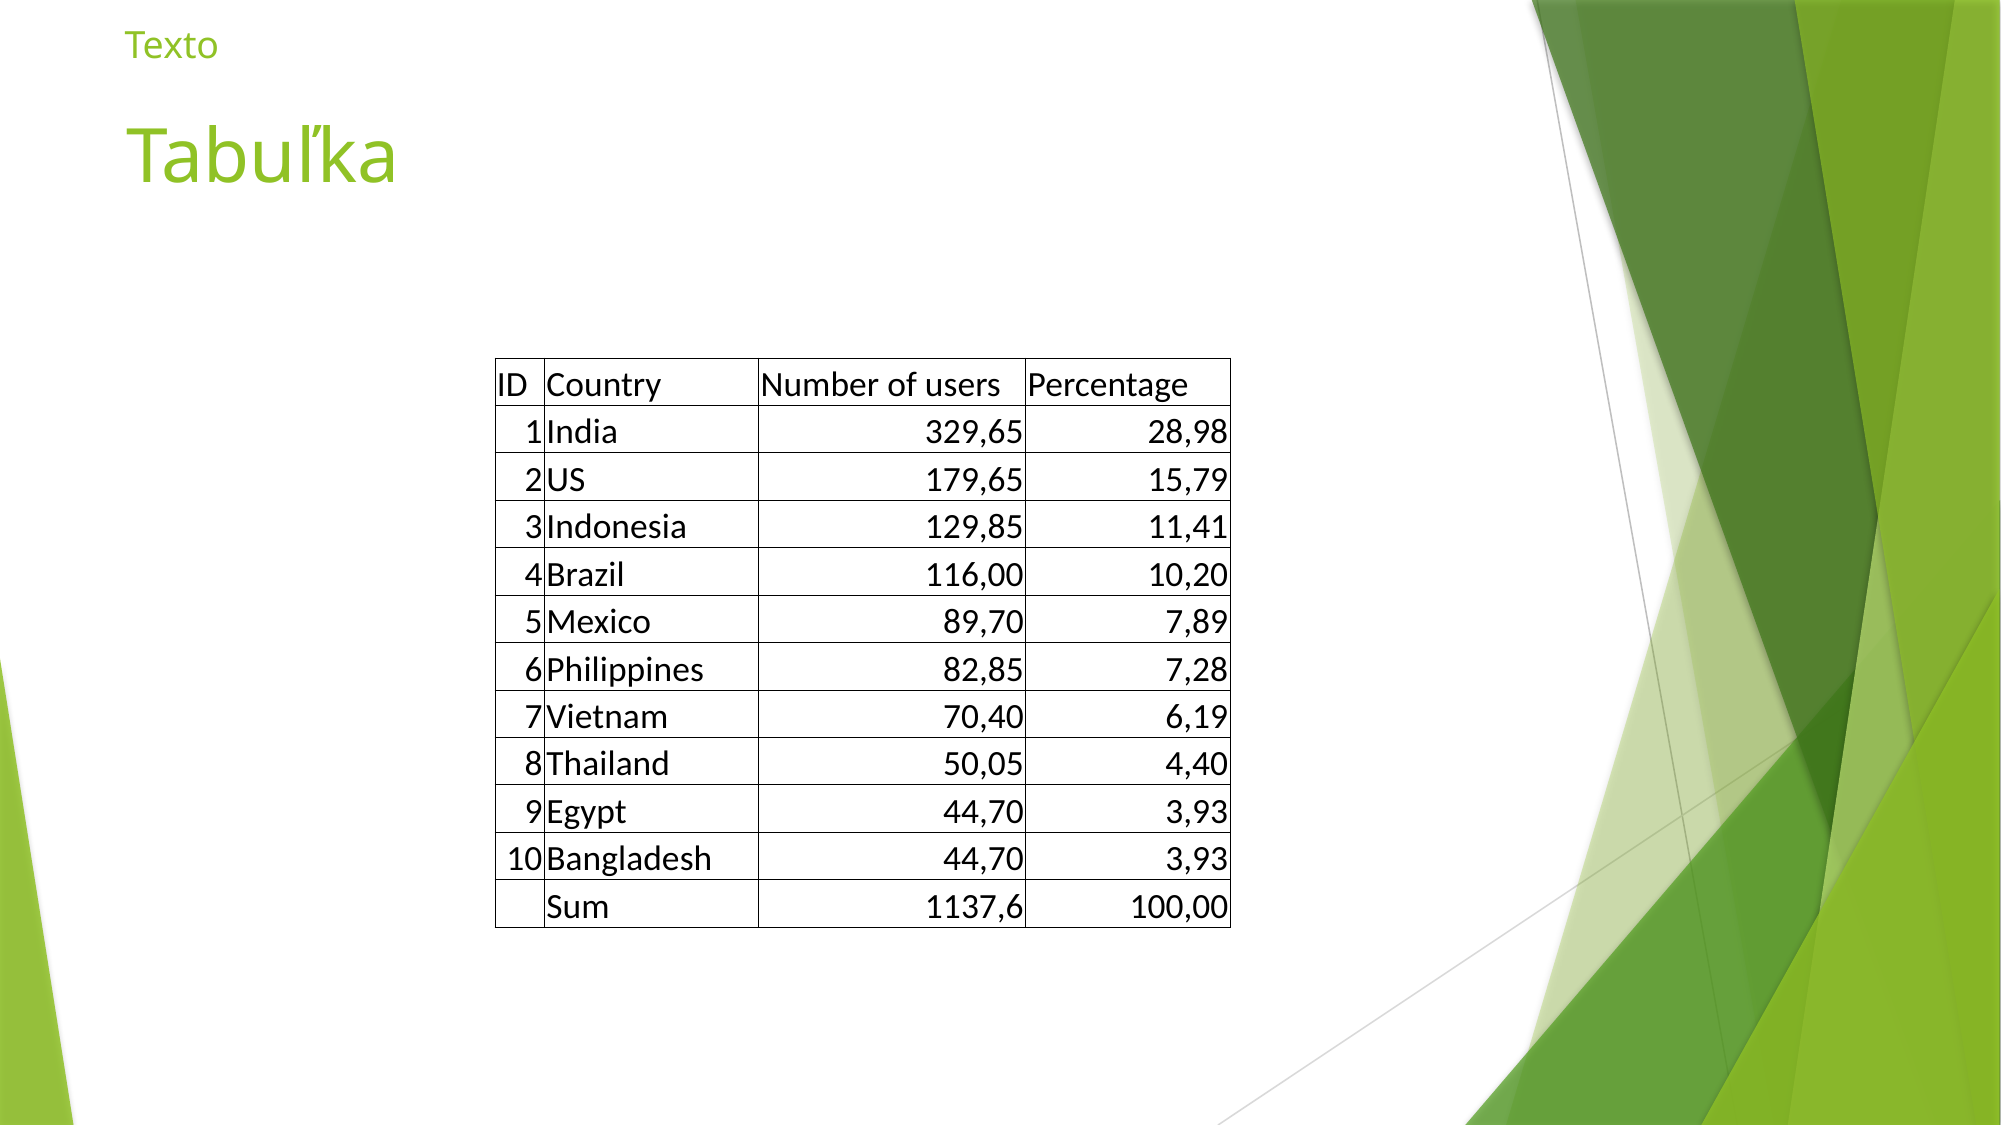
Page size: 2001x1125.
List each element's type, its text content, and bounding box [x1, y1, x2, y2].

table_cell India [545, 406, 758, 452]
table_cell 44,70 [759, 833, 1025, 879]
table_cell 82,85 [759, 643, 1025, 690]
table_cell 11,41 [1026, 501, 1230, 547]
table_cell 7,28 [1026, 643, 1230, 690]
table_cell 129,85 [759, 501, 1025, 547]
table_cell Thailand [545, 738, 758, 784]
table_cell Philippines [545, 643, 758, 690]
table_cell Sum [545, 880, 758, 927]
table_cell 9 [496, 785, 544, 832]
table_cell 3,93 [1026, 785, 1230, 832]
table_cell 15,79 [1026, 453, 1230, 500]
table_cell 5 [496, 596, 544, 642]
table_cell 44,70 [759, 785, 1025, 832]
table_cell 70,40 [759, 691, 1025, 737]
table_cell 50,05 [759, 738, 1025, 784]
table_cell Mexico [545, 596, 758, 642]
table_cell Indonesia [545, 501, 758, 547]
table_header Country [545, 359, 758, 405]
title Tabuľka [111, 99, 1522, 317]
table_cell 6,19 [1026, 691, 1230, 737]
table_cell 6 [496, 643, 544, 690]
table_cell Brazil [545, 548, 758, 595]
table_cell 179,65 [759, 453, 1025, 500]
table_cell 4 [496, 548, 544, 595]
table_cell 329,65 [759, 406, 1025, 452]
table_cell Bangladesh [545, 833, 758, 879]
table_cell 10,20 [1026, 548, 1230, 595]
table_header Number of users [759, 359, 1025, 405]
table_cell 8 [496, 738, 544, 784]
table_cell US [545, 453, 758, 500]
table_cell Egypt [545, 785, 758, 832]
table_cell 7 [496, 691, 544, 737]
table_cell 3,93 [1026, 833, 1230, 879]
table_header Percentage [1026, 359, 1230, 405]
table_cell [496, 880, 544, 927]
table_cell 2 [496, 453, 544, 500]
table_cell 1 [496, 406, 544, 452]
table_cell 10 [496, 833, 544, 879]
table_cell 7,89 [1026, 596, 1230, 642]
table_cell 1137,6 [759, 880, 1025, 927]
table_header ID [496, 359, 544, 405]
table_cell 89,70 [759, 596, 1025, 642]
table_cell 116,00 [759, 548, 1025, 595]
table_cell 3 [496, 501, 544, 547]
table_cell 28,98 [1026, 406, 1230, 452]
table_cell Vietnam [545, 691, 758, 737]
table_cell 100,00 [1026, 880, 1230, 927]
table_cell 4,40 [1026, 738, 1230, 784]
